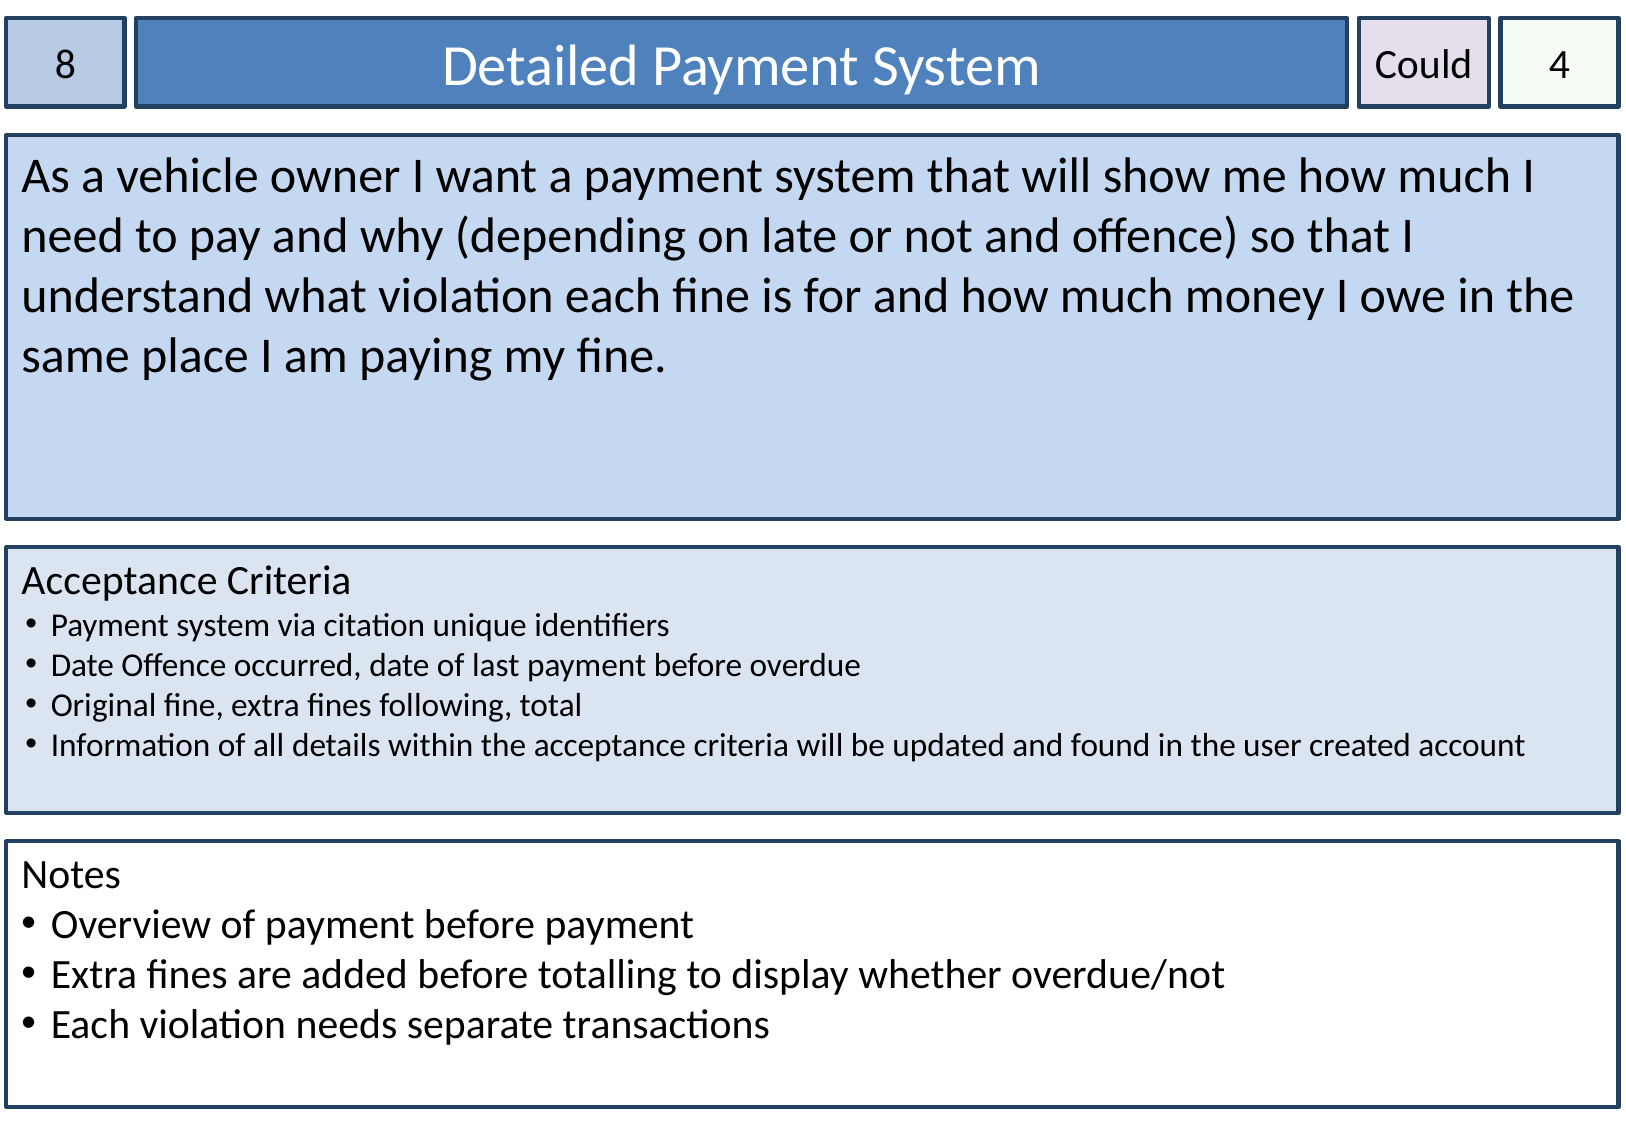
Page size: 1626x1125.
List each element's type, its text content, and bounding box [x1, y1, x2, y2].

text_box As a vehicle owner I want a payment system that will show me how much I need to pay and why (depending on late or not and offence) so that I understand what violation each fine is for and how much money I owe in the same place I am paying my fine. [6, 134, 1619, 519]
text_box Detailed Payment System [136, 17, 1347, 107]
text_box Acceptance Criteria Payment system via citation unique identifiers Date Offence occurred, date of last payment before overdue Original fine, extra fines following, total Information of all details within the acceptance criteria will be updated and found in the user created account [6, 547, 1619, 813]
text_box Notes Overview of payment before payment Extra fines are added before totalling to display whether overdue/not Each violation needs separate transactions [6, 841, 1619, 1107]
text_box 8 [6, 17, 125, 107]
text_box 4 [1500, 17, 1619, 107]
text_box Could [1358, 17, 1489, 107]
